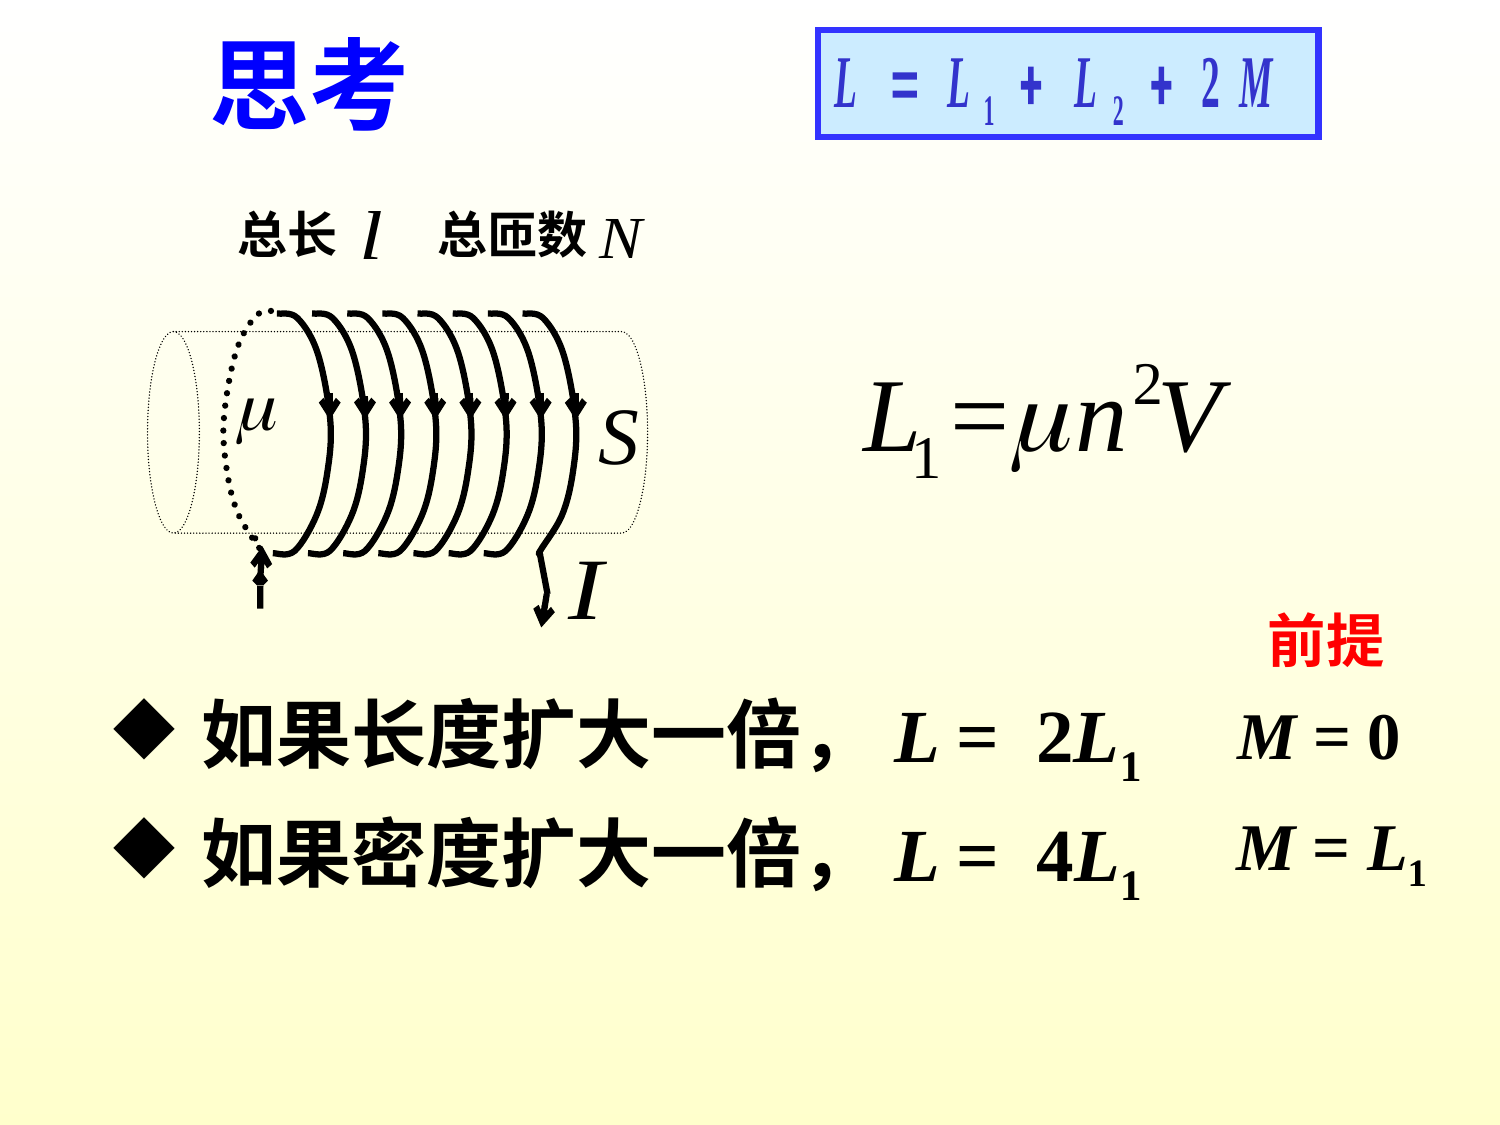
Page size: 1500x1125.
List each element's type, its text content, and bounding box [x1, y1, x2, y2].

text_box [820, 32, 1316, 135]
text_box M = 0 [1222, 685, 1483, 780]
text_box M = L1 [1221, 796, 1482, 902]
text_box 如果长度扩大一倍，L = 2L1 [93, 680, 1260, 798]
text_box 思考 [0, 15, 623, 150]
text_box 如果密度扩大一倍，L = 4L1 [93, 798, 1260, 917]
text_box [147, 195, 661, 634]
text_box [844, 337, 1256, 504]
text_box 前提 [1231, 596, 1421, 682]
